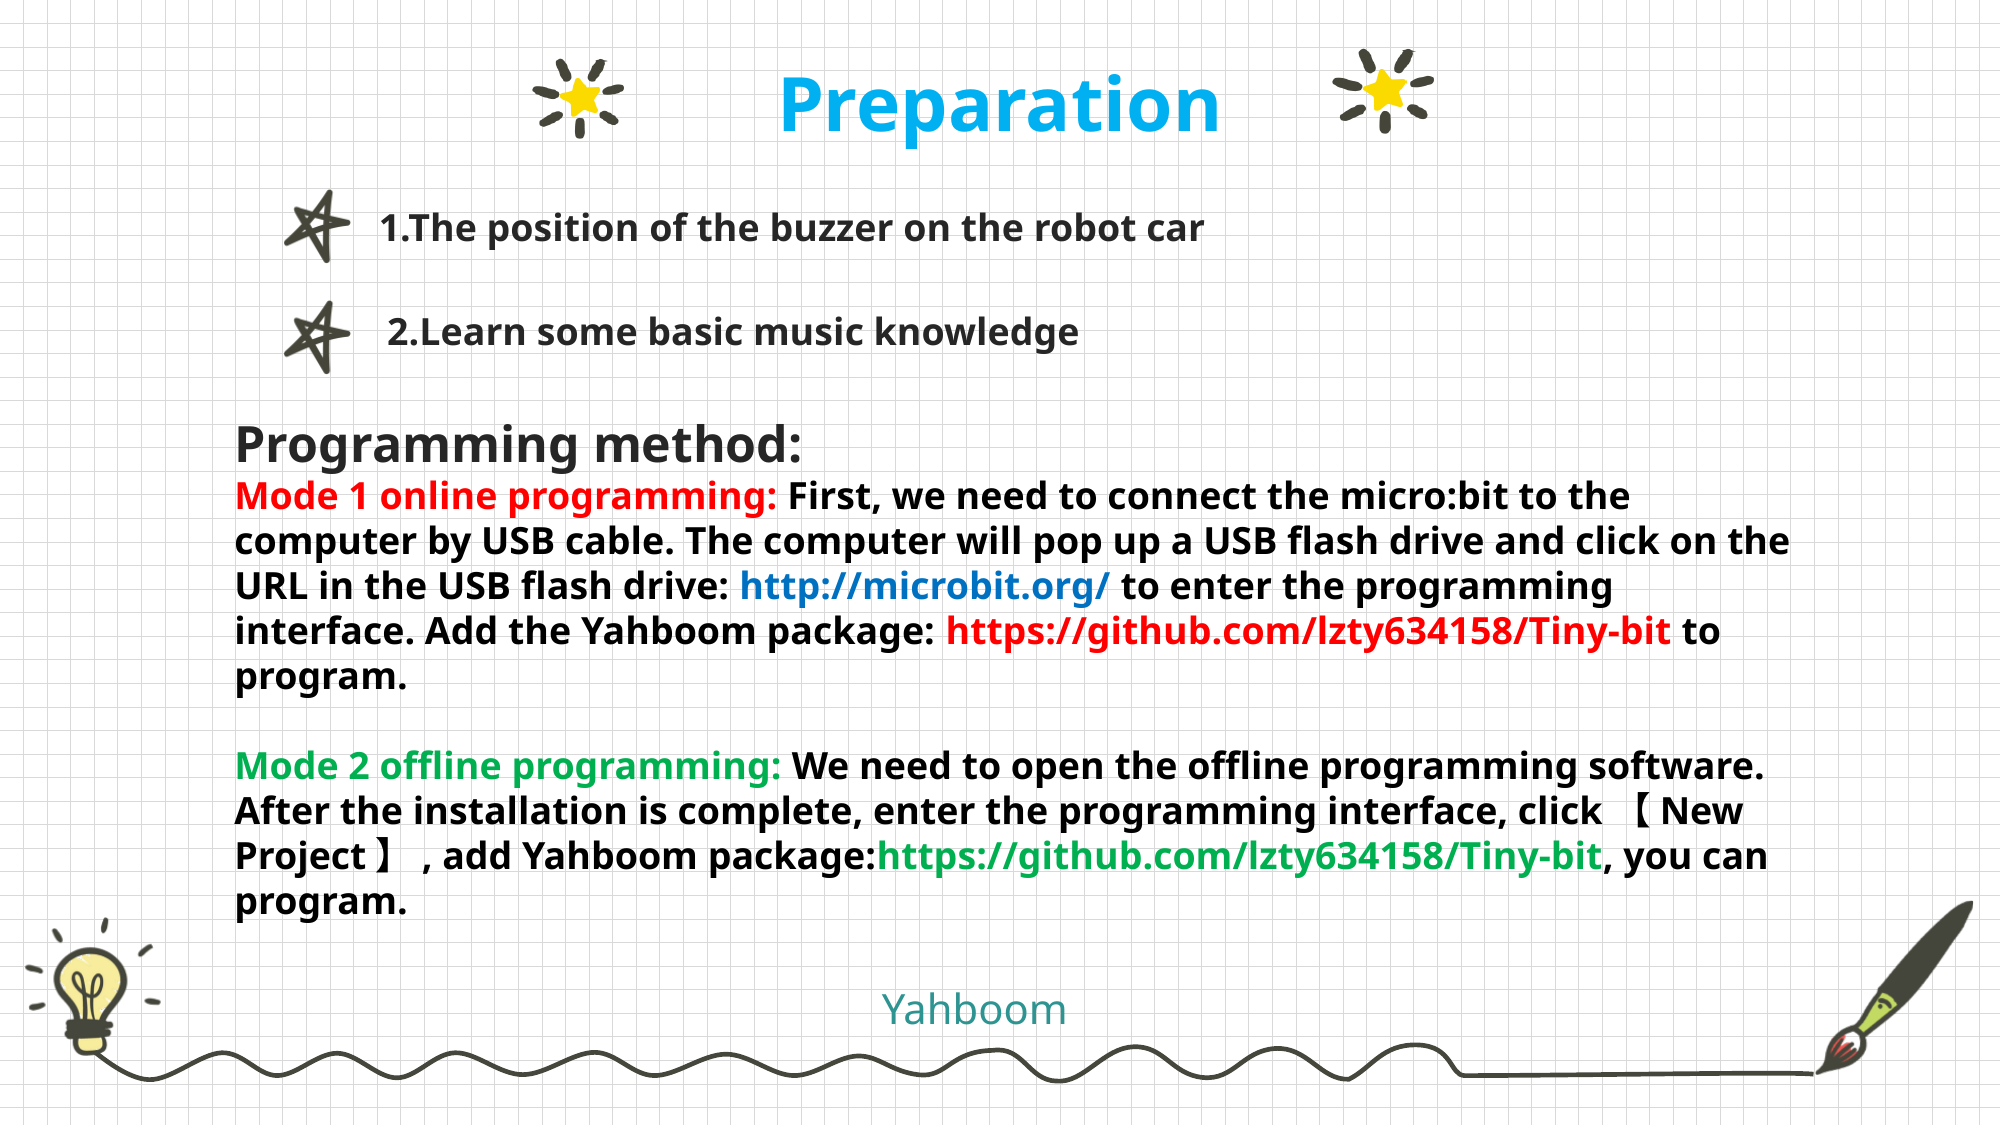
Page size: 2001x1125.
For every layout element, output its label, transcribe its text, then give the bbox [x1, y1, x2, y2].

picture [1816, 894, 1973, 1081]
picture [284, 189, 351, 264]
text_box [1332, 48, 1434, 134]
picture [2, 893, 185, 1073]
text_box Yahboom [867, 975, 1112, 1041]
text_box Preparation [762, 48, 1238, 154]
text_box Programming method: Mode 1 online programming: First, we need to connect the micro:bit to the computer by USB cable. The computer will pop up a USB flash drive and click on the URL in the USB flash drive: http://microbit.org/ to enter the programming interface. Add the Yahboom package: https://github.com/lzty634158/Tiny-bit to program. Mode 2 offline programming: We need to open the offline programming software. After the installation is complete, enter the programming interface, click【New Project】, add Yahboom package:https://github.com/lzty634158/Tiny-bit, you can program. [219, 404, 1814, 930]
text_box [532, 58, 624, 139]
text_box 1.The position of the buzzer on the robot car [364, 196, 1277, 257]
text_box 2.Learn some basic music knowledge [372, 300, 1174, 360]
picture [284, 300, 351, 375]
